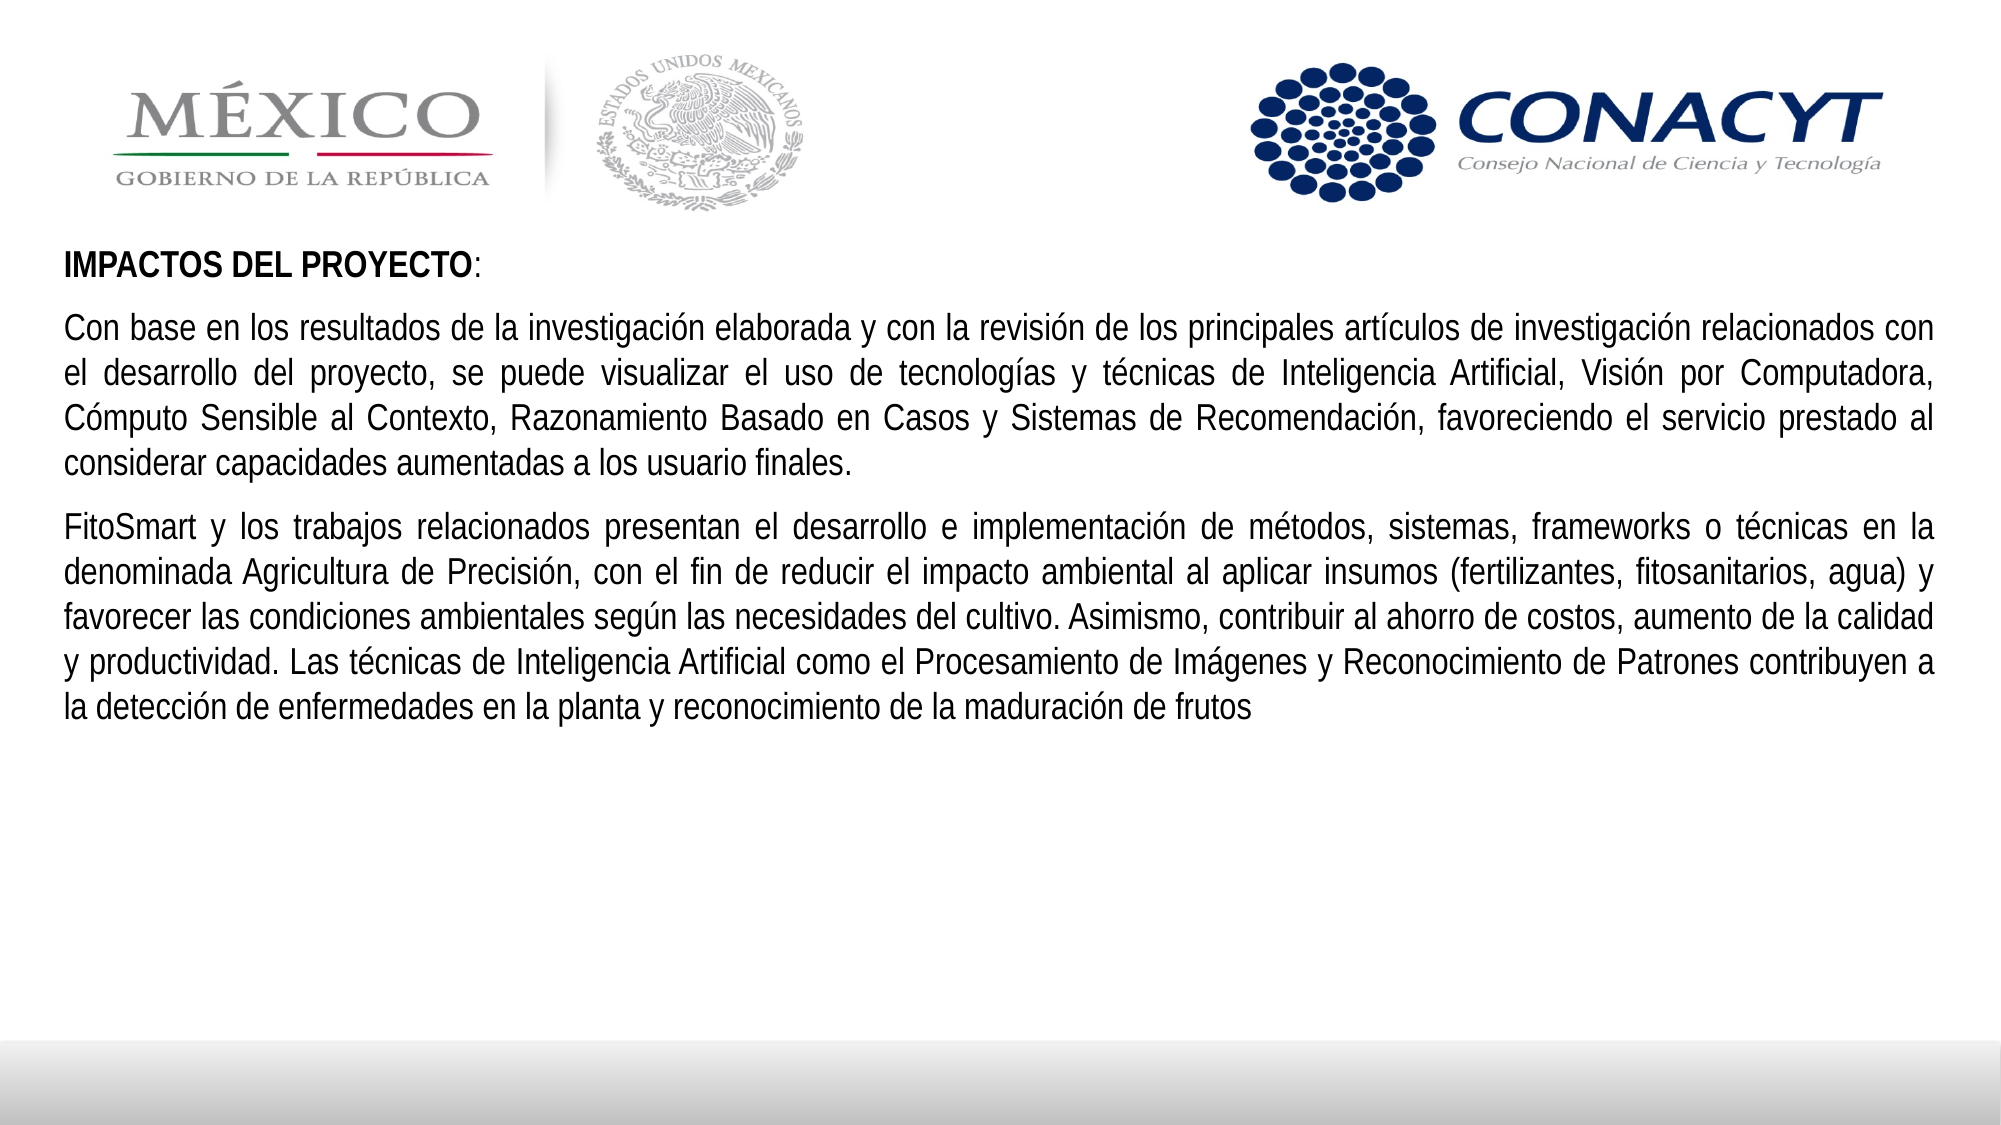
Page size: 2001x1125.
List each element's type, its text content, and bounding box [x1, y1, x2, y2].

picture [50, 21, 1948, 232]
text_box IMPACTOS DEL PROYECTO: Con base en los resultados de la investigación elaborada y con la revisión de los principales artículos de investigación relacionados con el desarrollo del proyecto, se puede visualizar el uso de tecnologías y técnicas de Inteligencia Artificial, Visión por Computadora, Cómputo Sensible al Contexto, Razonamiento Basado en Casos y Sistemas de Recomendación, favoreciendo el servicio prestado al considerar capacidades aumentadas a los usuario finales. FitoSmart y los trabajos relacionados presentan el desarrollo e implementación de métodos, sistemas, frameworks o técnicas en la denominada Agricultura de Precisión, con el fin de reducir el impacto ambiental al aplicar insumos (fertilizantes, fitosanitarios, agua) y favorecer las condiciones ambientales según las necesidades del cultivo. Asimismo, contribuir al ahorro de costos, aumento de la calidad y productividad. Las técnicas de Inteligencia Artificial como el Procesamiento de Imágenes y Reconocimiento de Patrones contribuyen a la detección de enfermedades en la planta y reconocimiento de la maduración de frutos [48, 232, 1950, 735]
